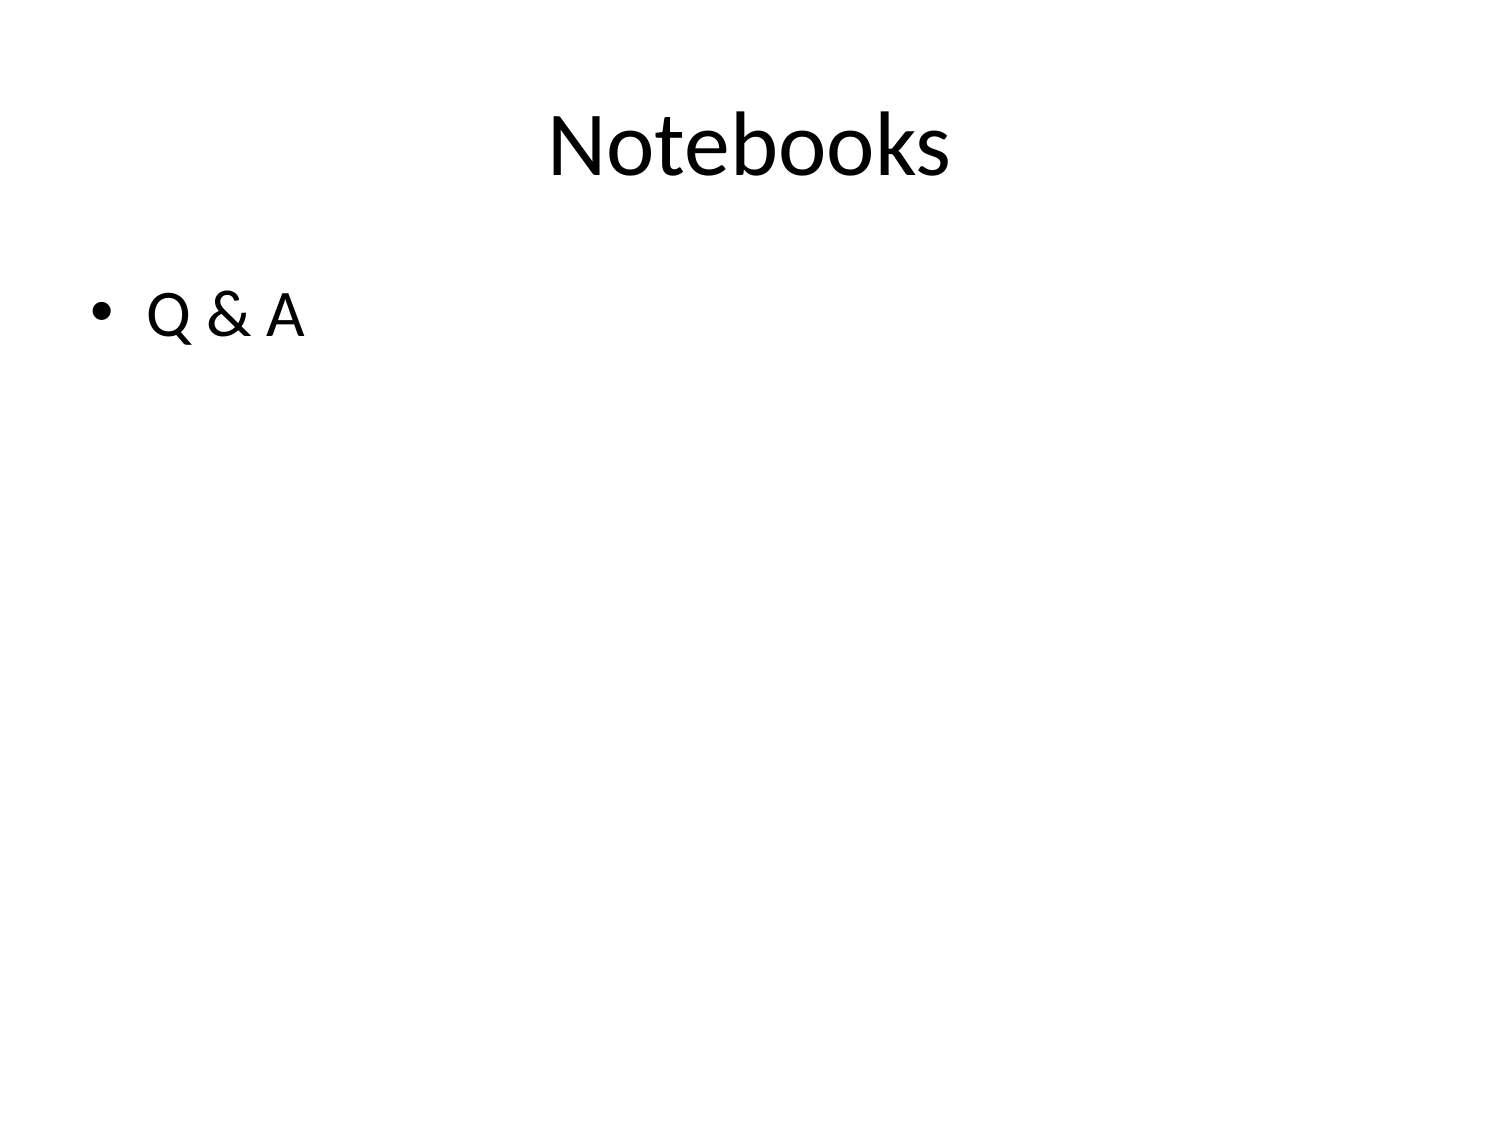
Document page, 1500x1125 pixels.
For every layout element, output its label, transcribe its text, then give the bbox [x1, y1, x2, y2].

title Notebooks [75, 45, 1425, 233]
list Q & A [75, 262, 1425, 1005]
